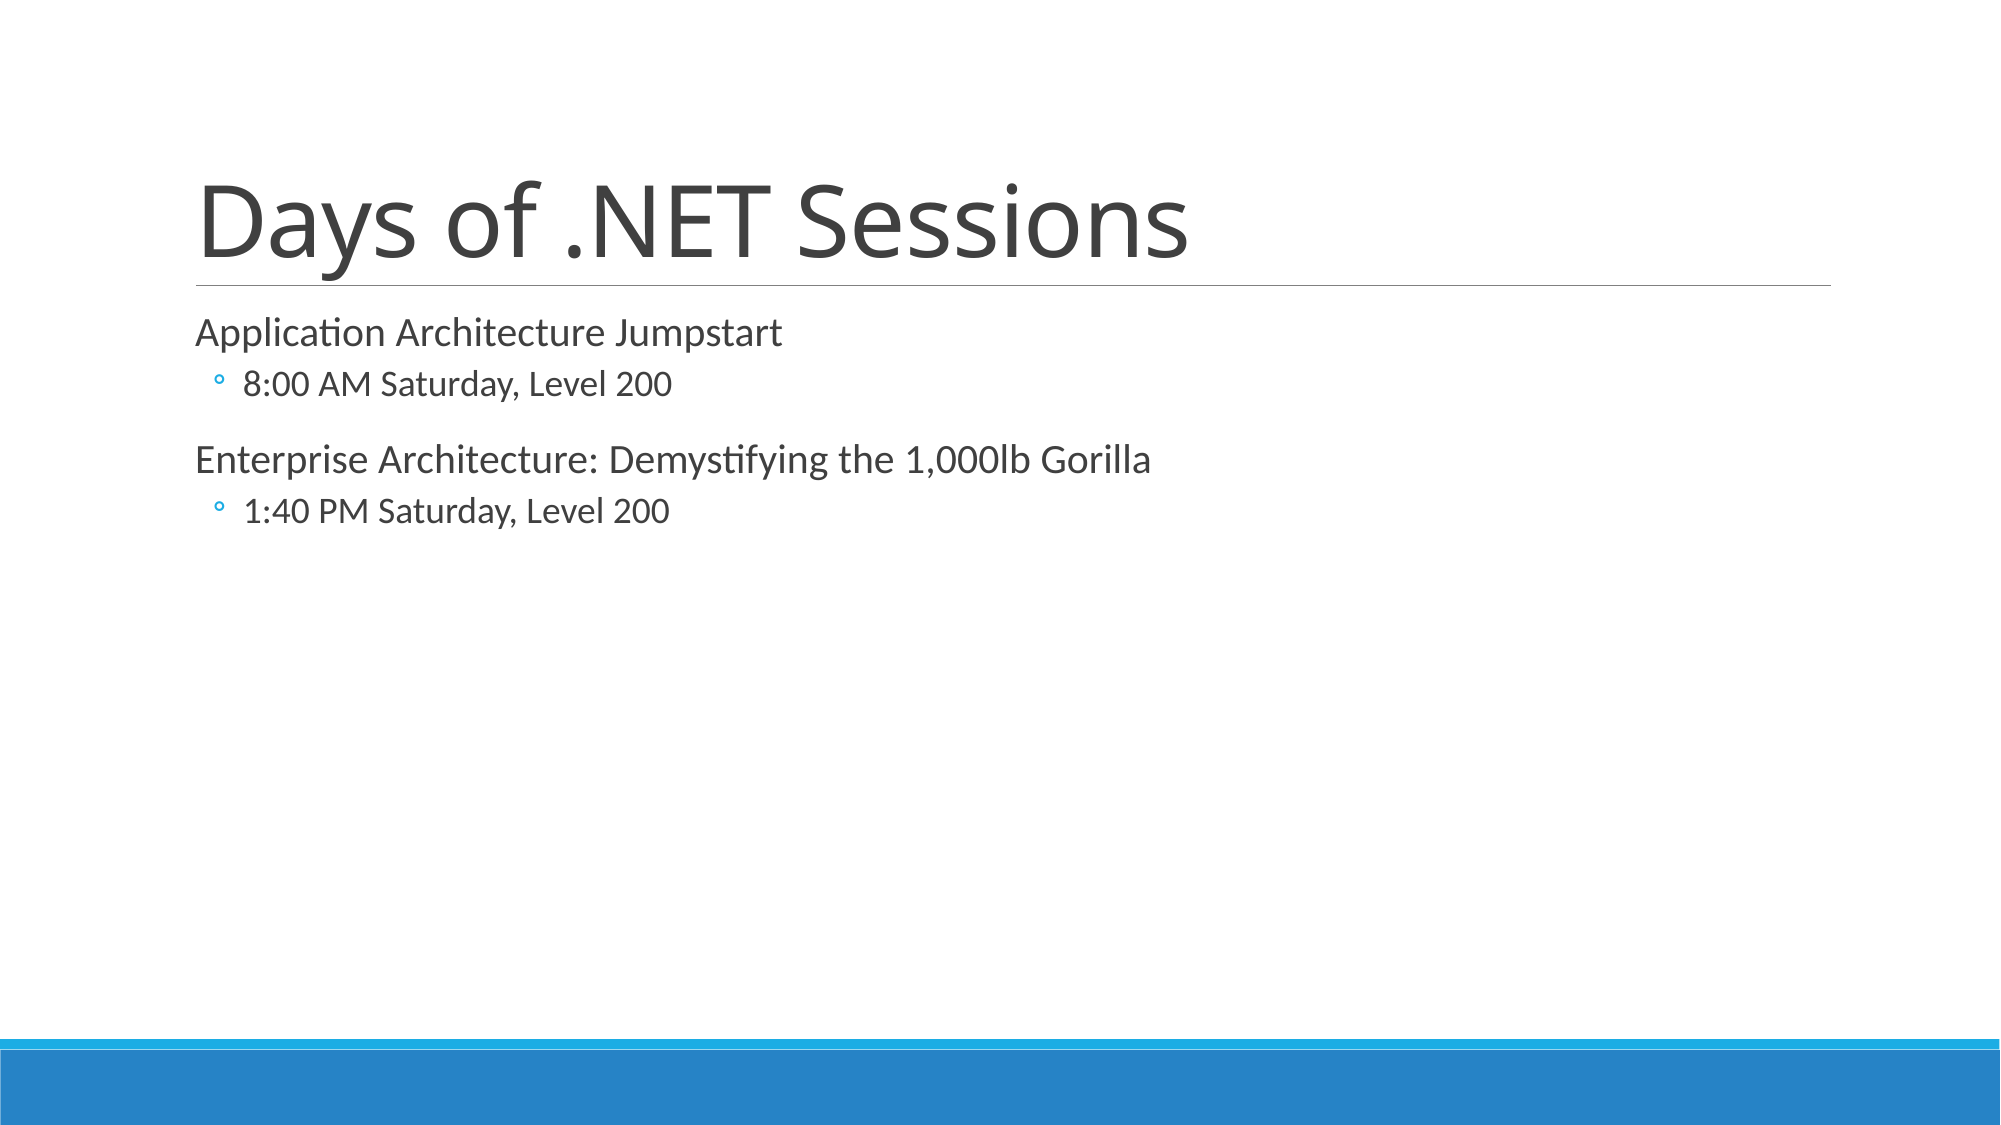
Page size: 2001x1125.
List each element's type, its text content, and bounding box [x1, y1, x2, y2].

title Days of .NET Sessions [180, 47, 1830, 285]
list Application Architecture Jumpstart 8:00 AM Saturday, Level 200 Enterprise Architecture: Demystifying the 1,000lb Gorilla 1:40 PM Saturday, Level 200 [180, 302, 1830, 963]
